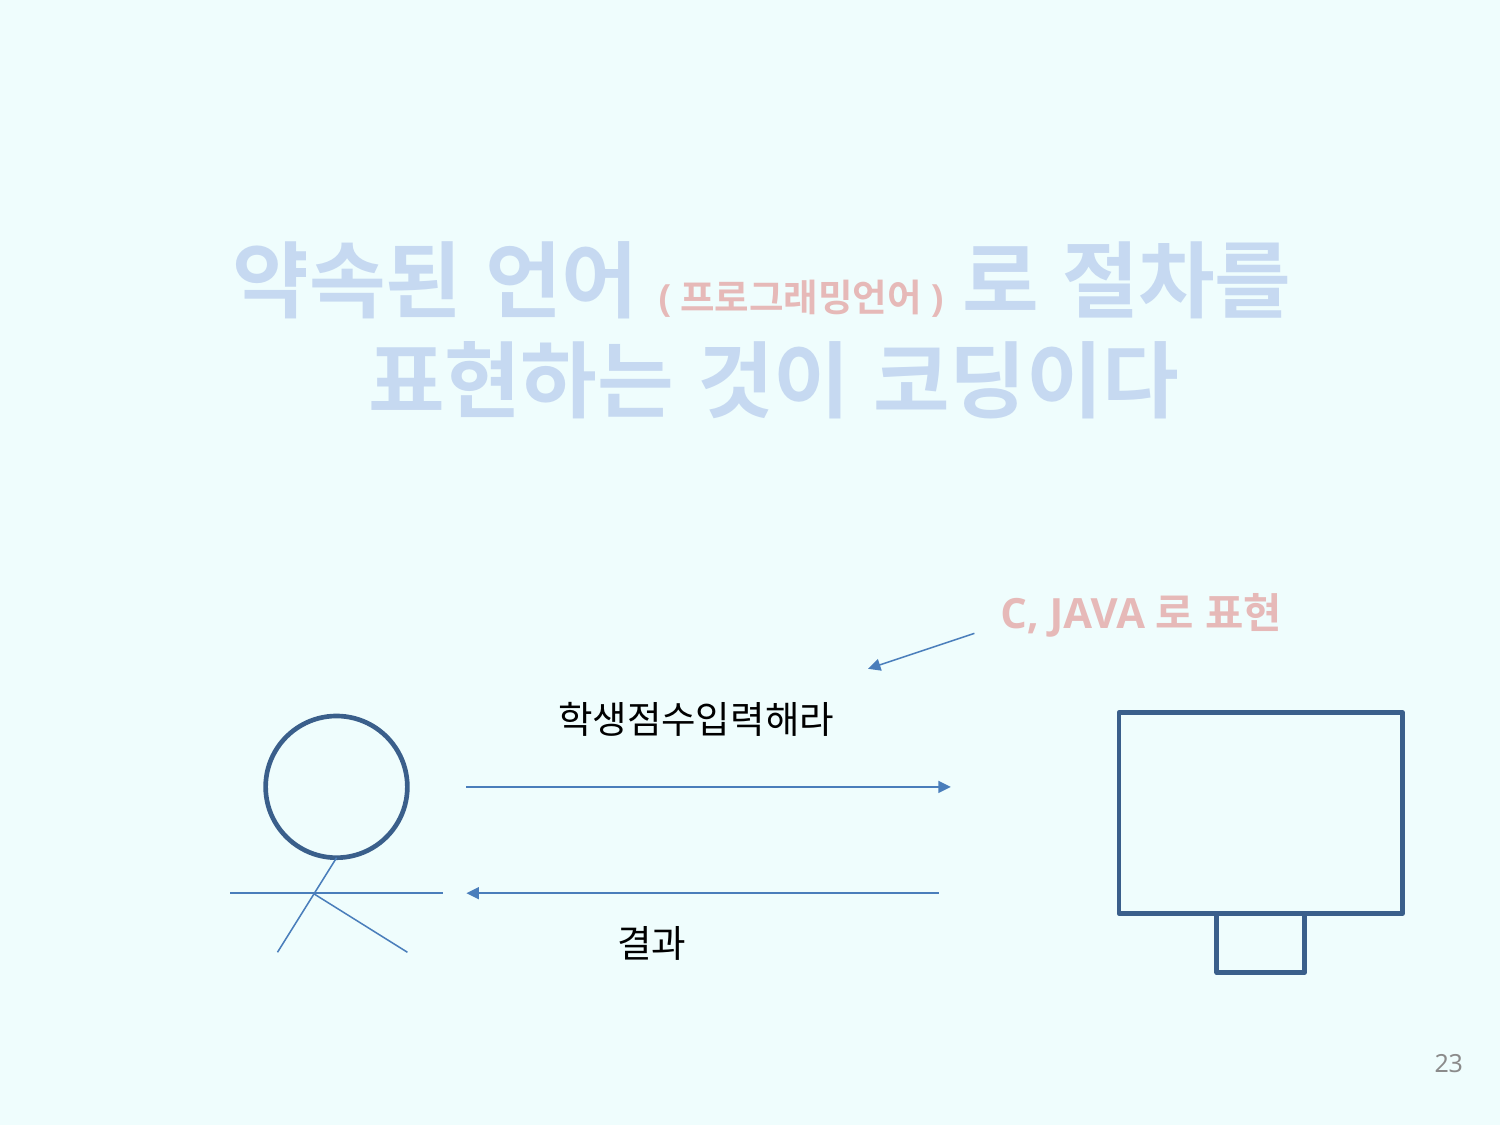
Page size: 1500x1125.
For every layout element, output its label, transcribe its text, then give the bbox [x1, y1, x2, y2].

text_box [1215, 911, 1307, 975]
text_box [1117, 711, 1405, 915]
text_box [277, 857, 337, 953]
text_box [867, 633, 975, 669]
text_box C, JAVA로 표현 [985, 579, 1298, 645]
text_box [263, 713, 410, 860]
text_box 약속된 언어(프로그래밍언어) 로 절차를 표현하는 것이 코딩이다 [217, 220, 1330, 436]
text_box 결과 [602, 912, 946, 973]
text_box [312, 892, 408, 953]
slide_number 23 [1128, 1035, 1478, 1095]
text_box 학생점수입력해라 [543, 689, 886, 749]
